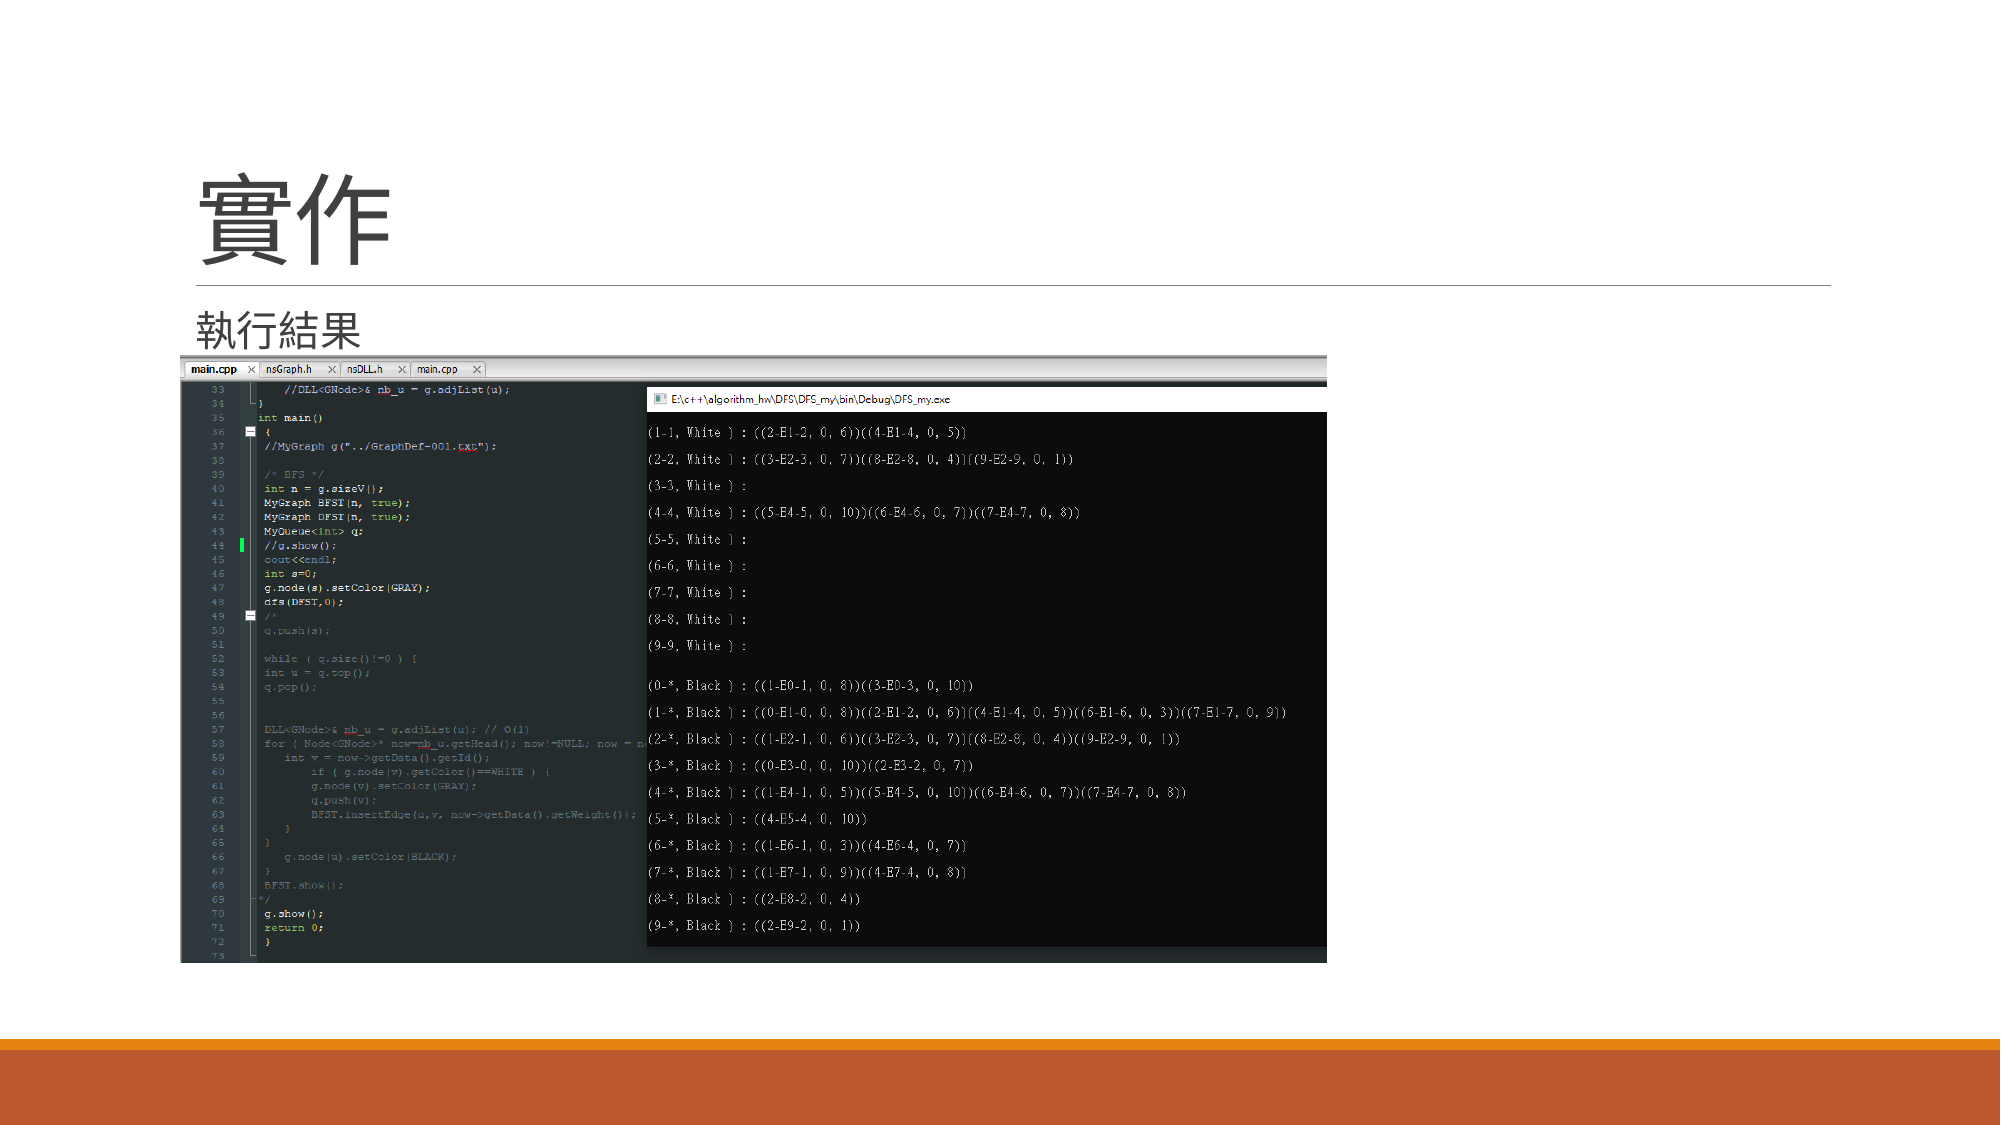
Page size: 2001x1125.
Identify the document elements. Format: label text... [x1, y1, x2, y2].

title 實作 [180, 47, 1830, 285]
list 執行結果 [180, 302, 1830, 963]
picture [179, 354, 1328, 964]
